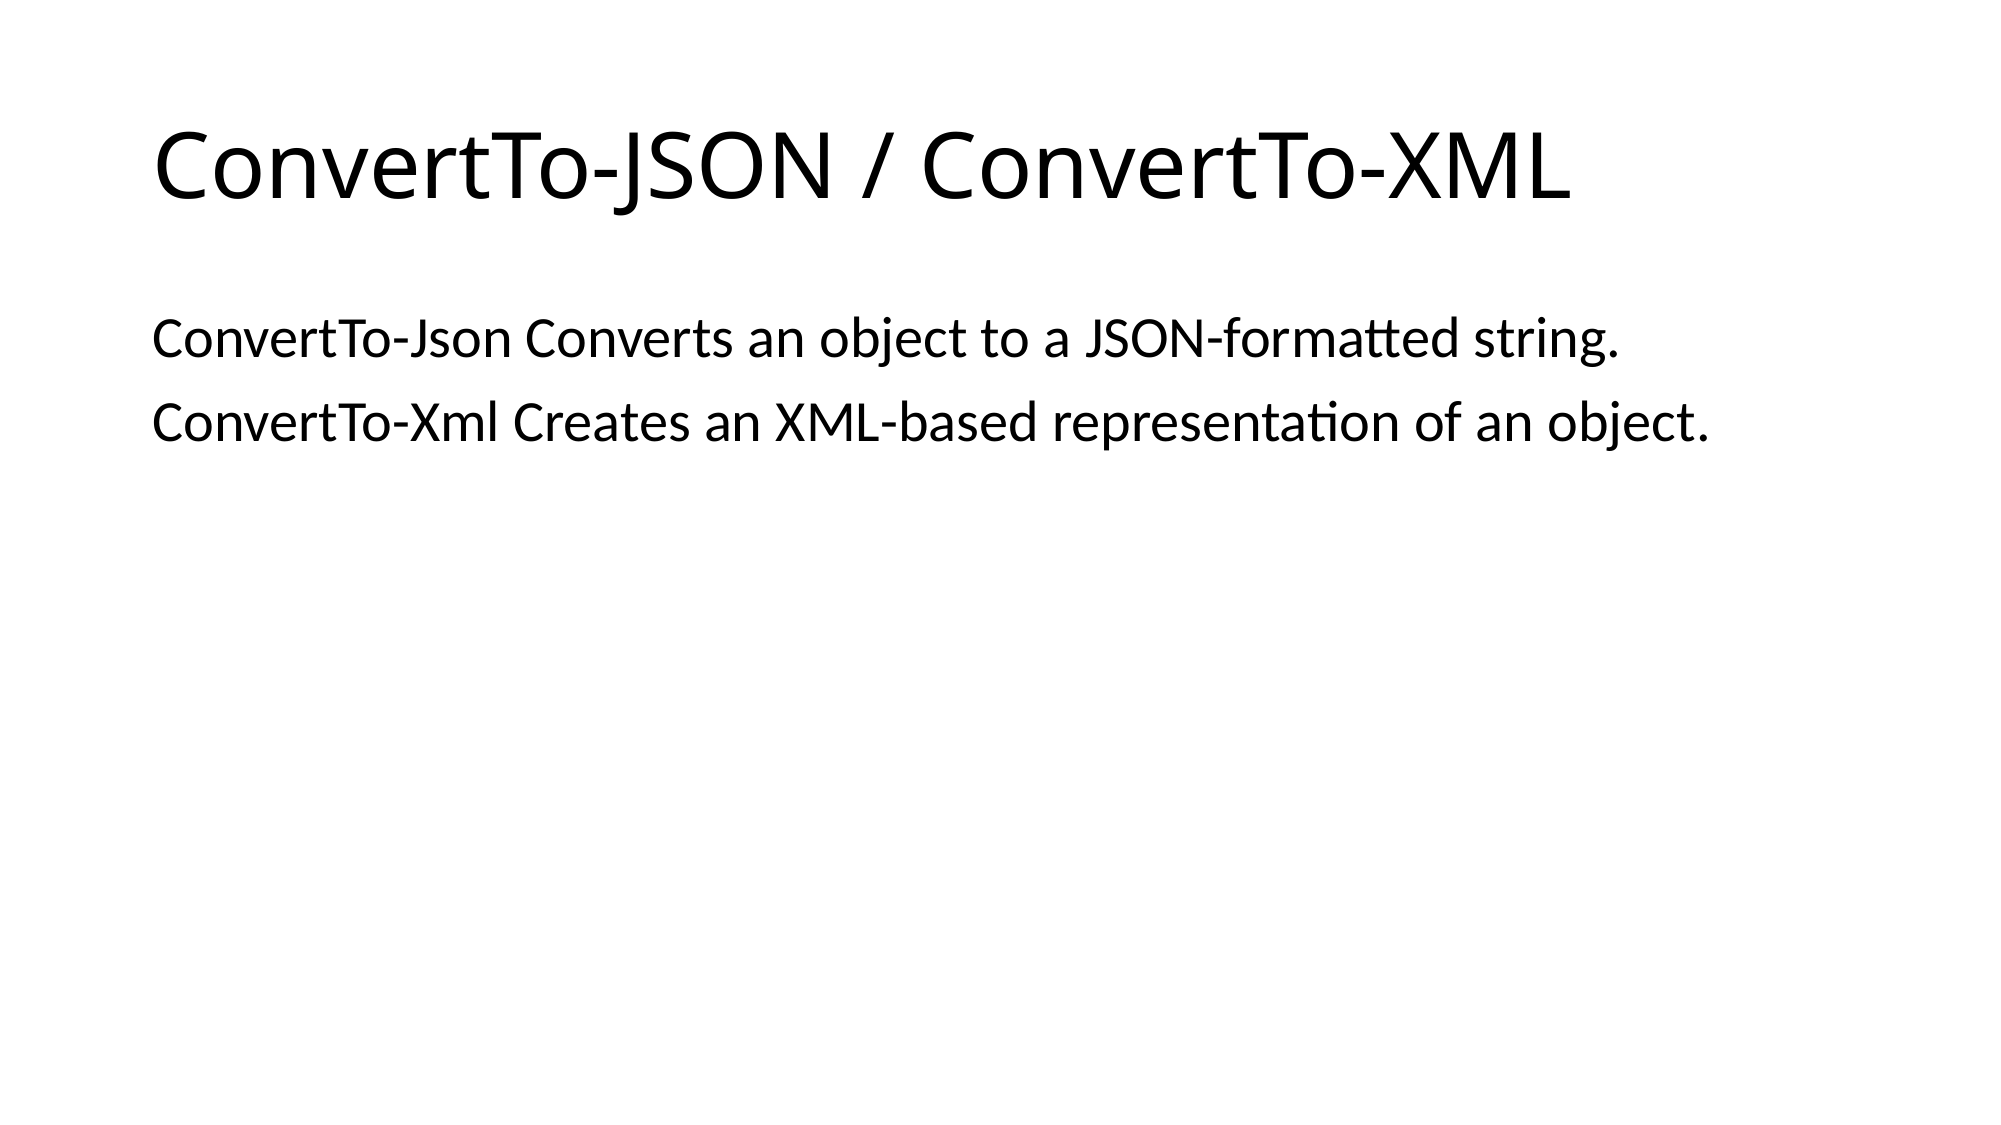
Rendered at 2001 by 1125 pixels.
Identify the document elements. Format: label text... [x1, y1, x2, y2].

list ConvertTo-Json Converts an object to a JSON-formatted string. ConvertTo-Xml Creates an XML-based representation of an object. [137, 299, 1863, 1014]
title ConvertTo-JSON / ConvertTo-XML [137, 59, 1863, 278]
